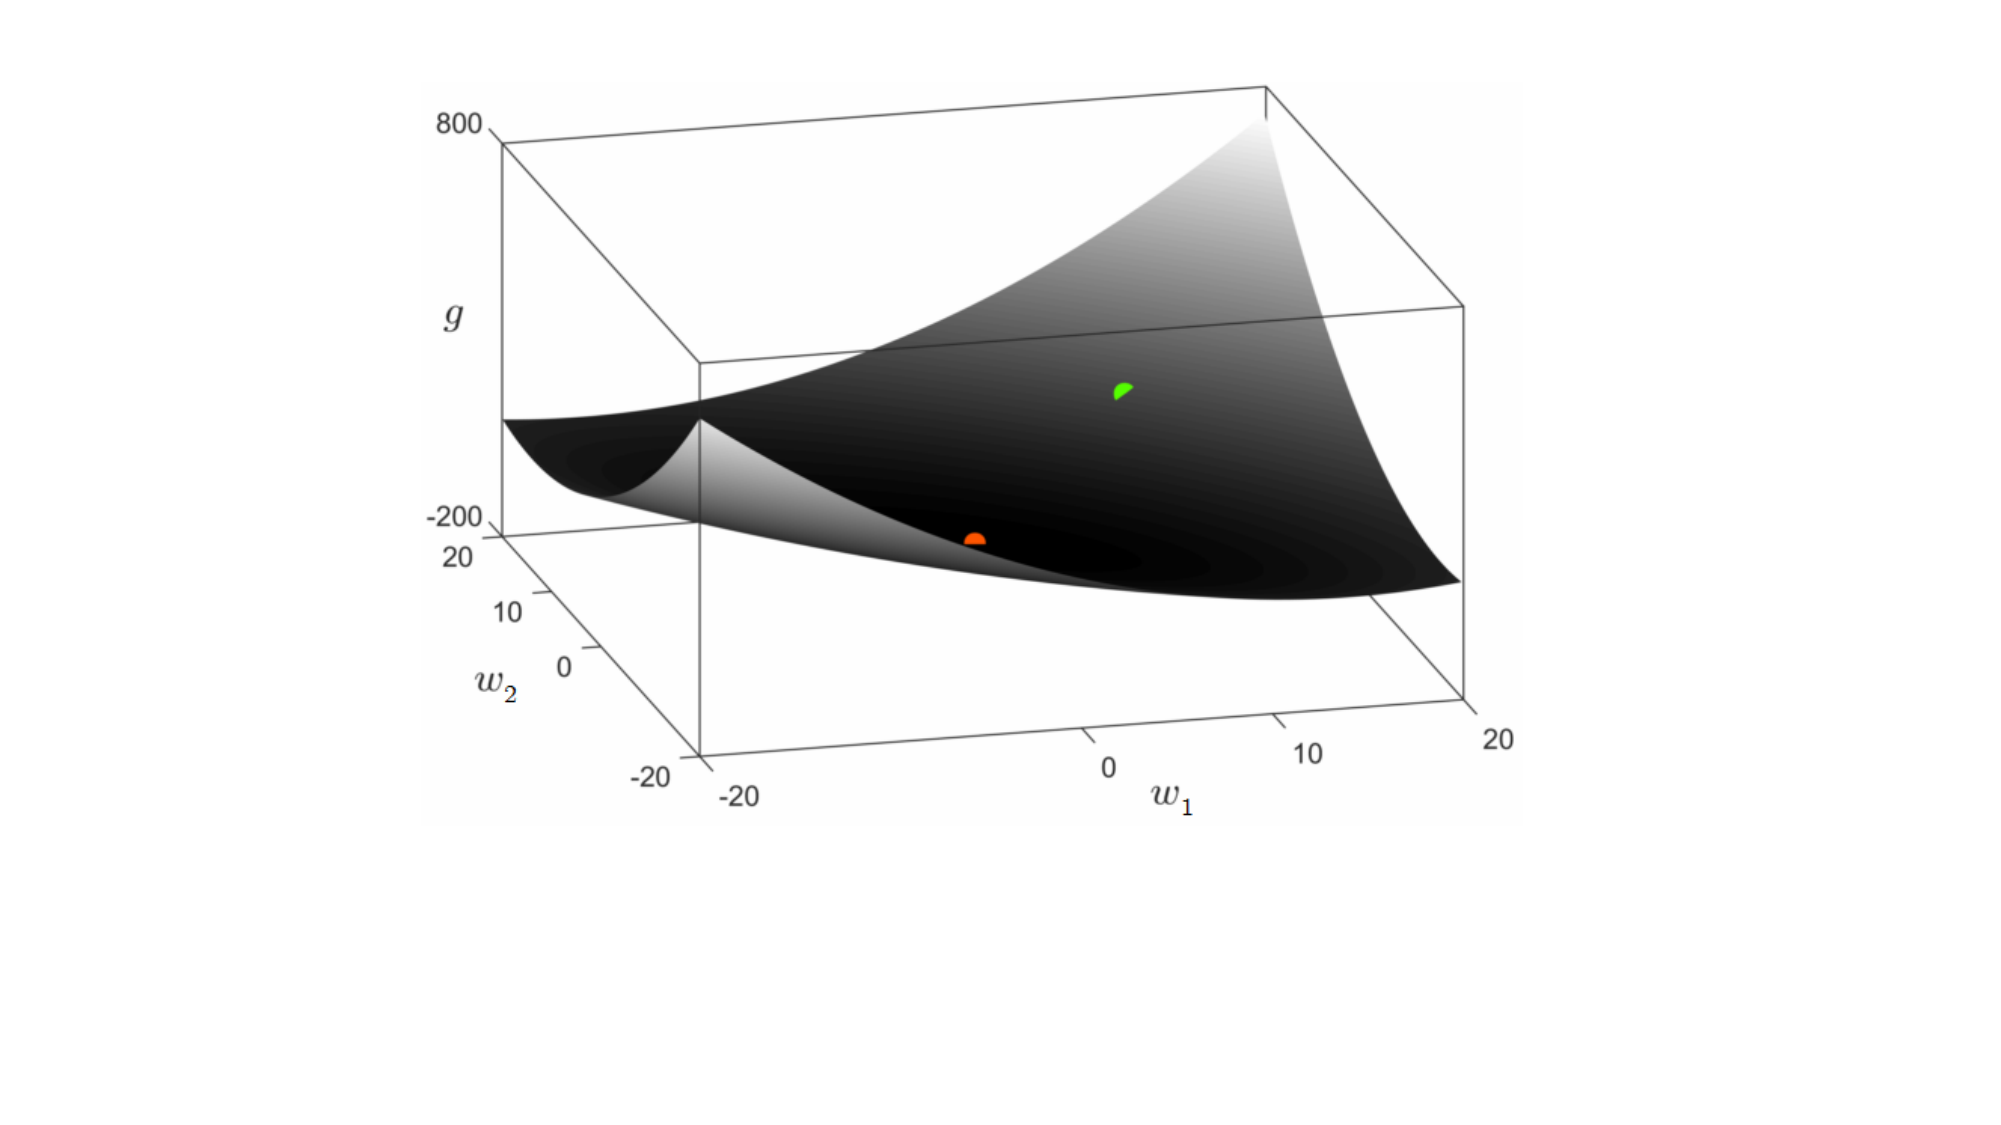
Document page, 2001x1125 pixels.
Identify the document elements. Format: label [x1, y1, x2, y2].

list [421, 82, 1523, 826]
